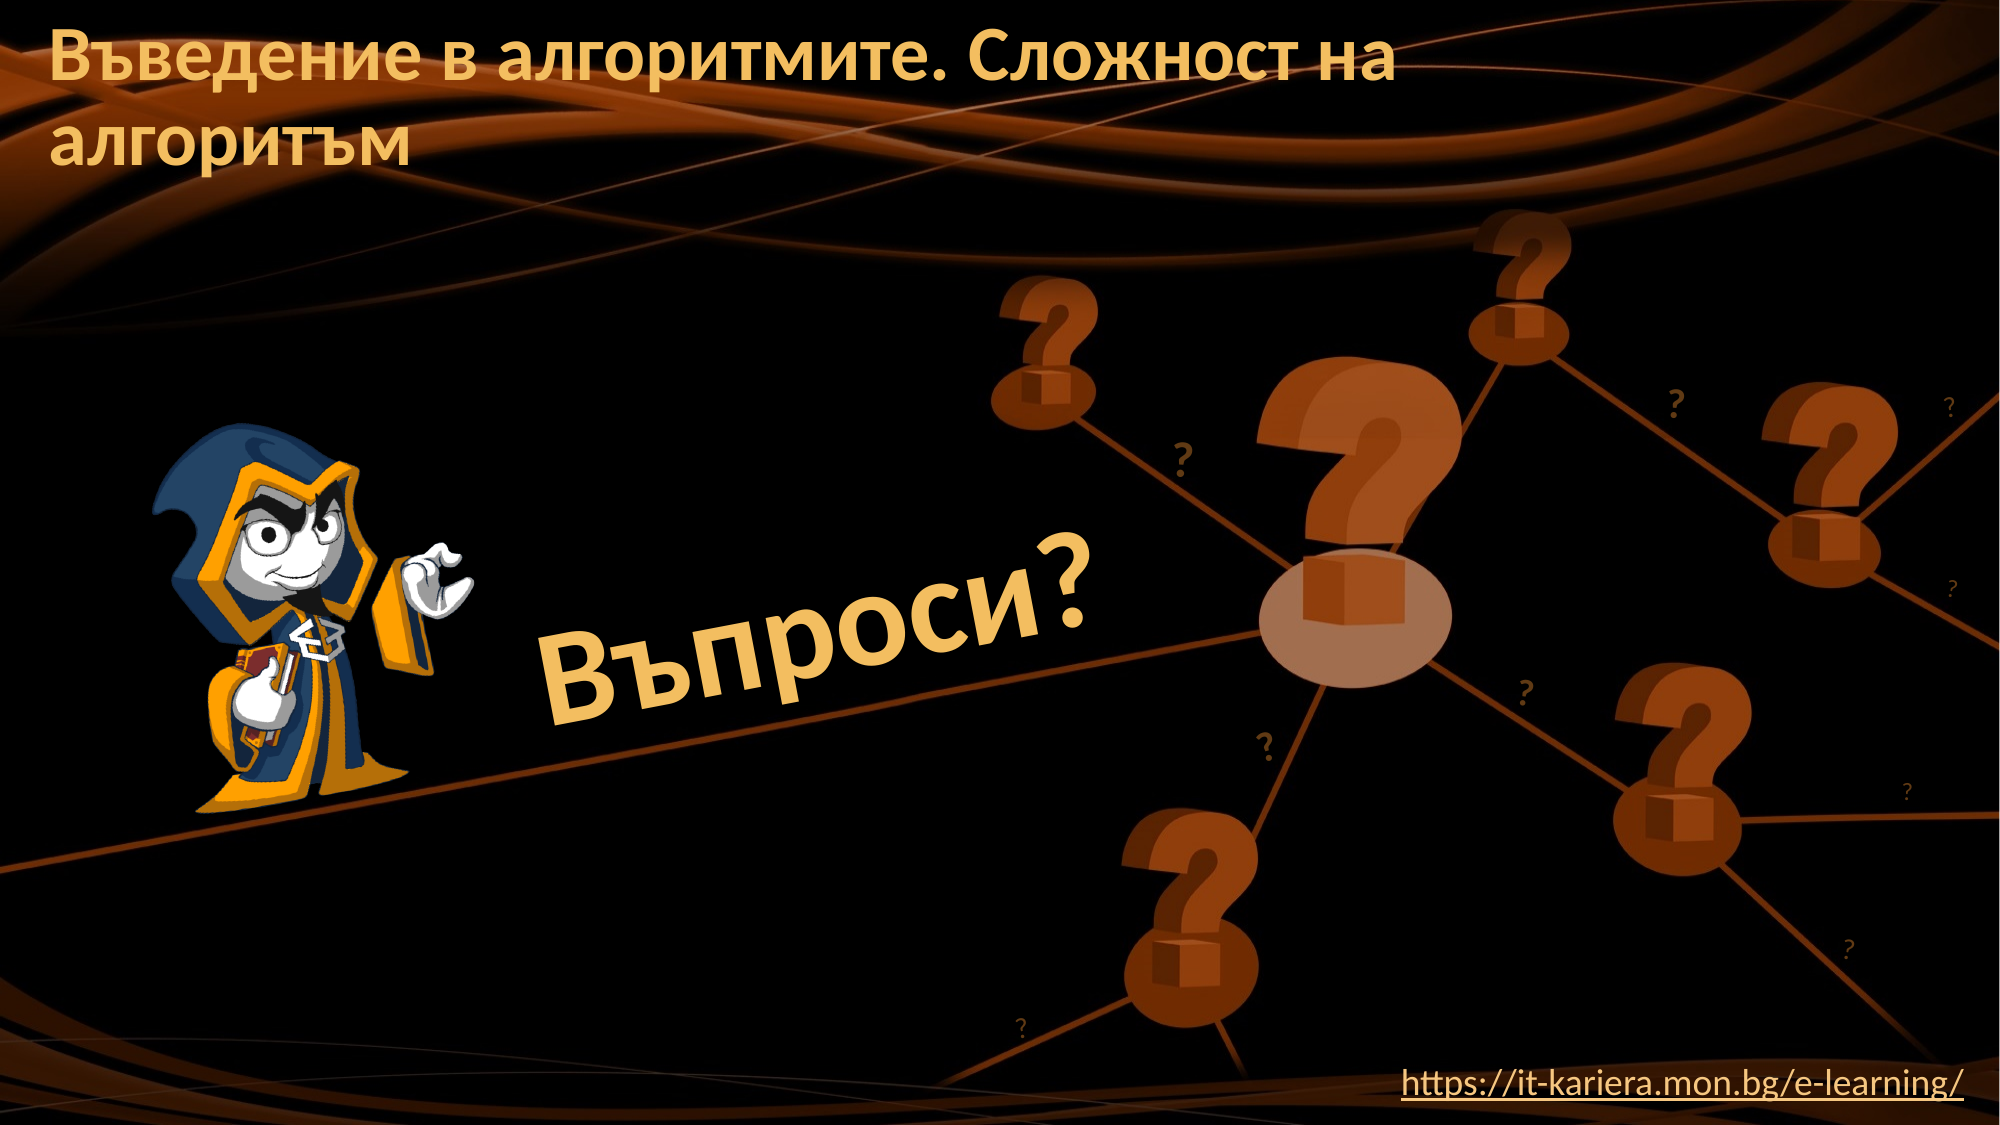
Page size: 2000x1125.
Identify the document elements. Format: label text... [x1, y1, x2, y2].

title Въведение в алгоритмите. Сложност на алгоритъм [30, 6, 1602, 189]
list https://it-kariera.mon.bg/e-learning/ [250, 1050, 1971, 1110]
picture [0, 0, 2000, 1125]
